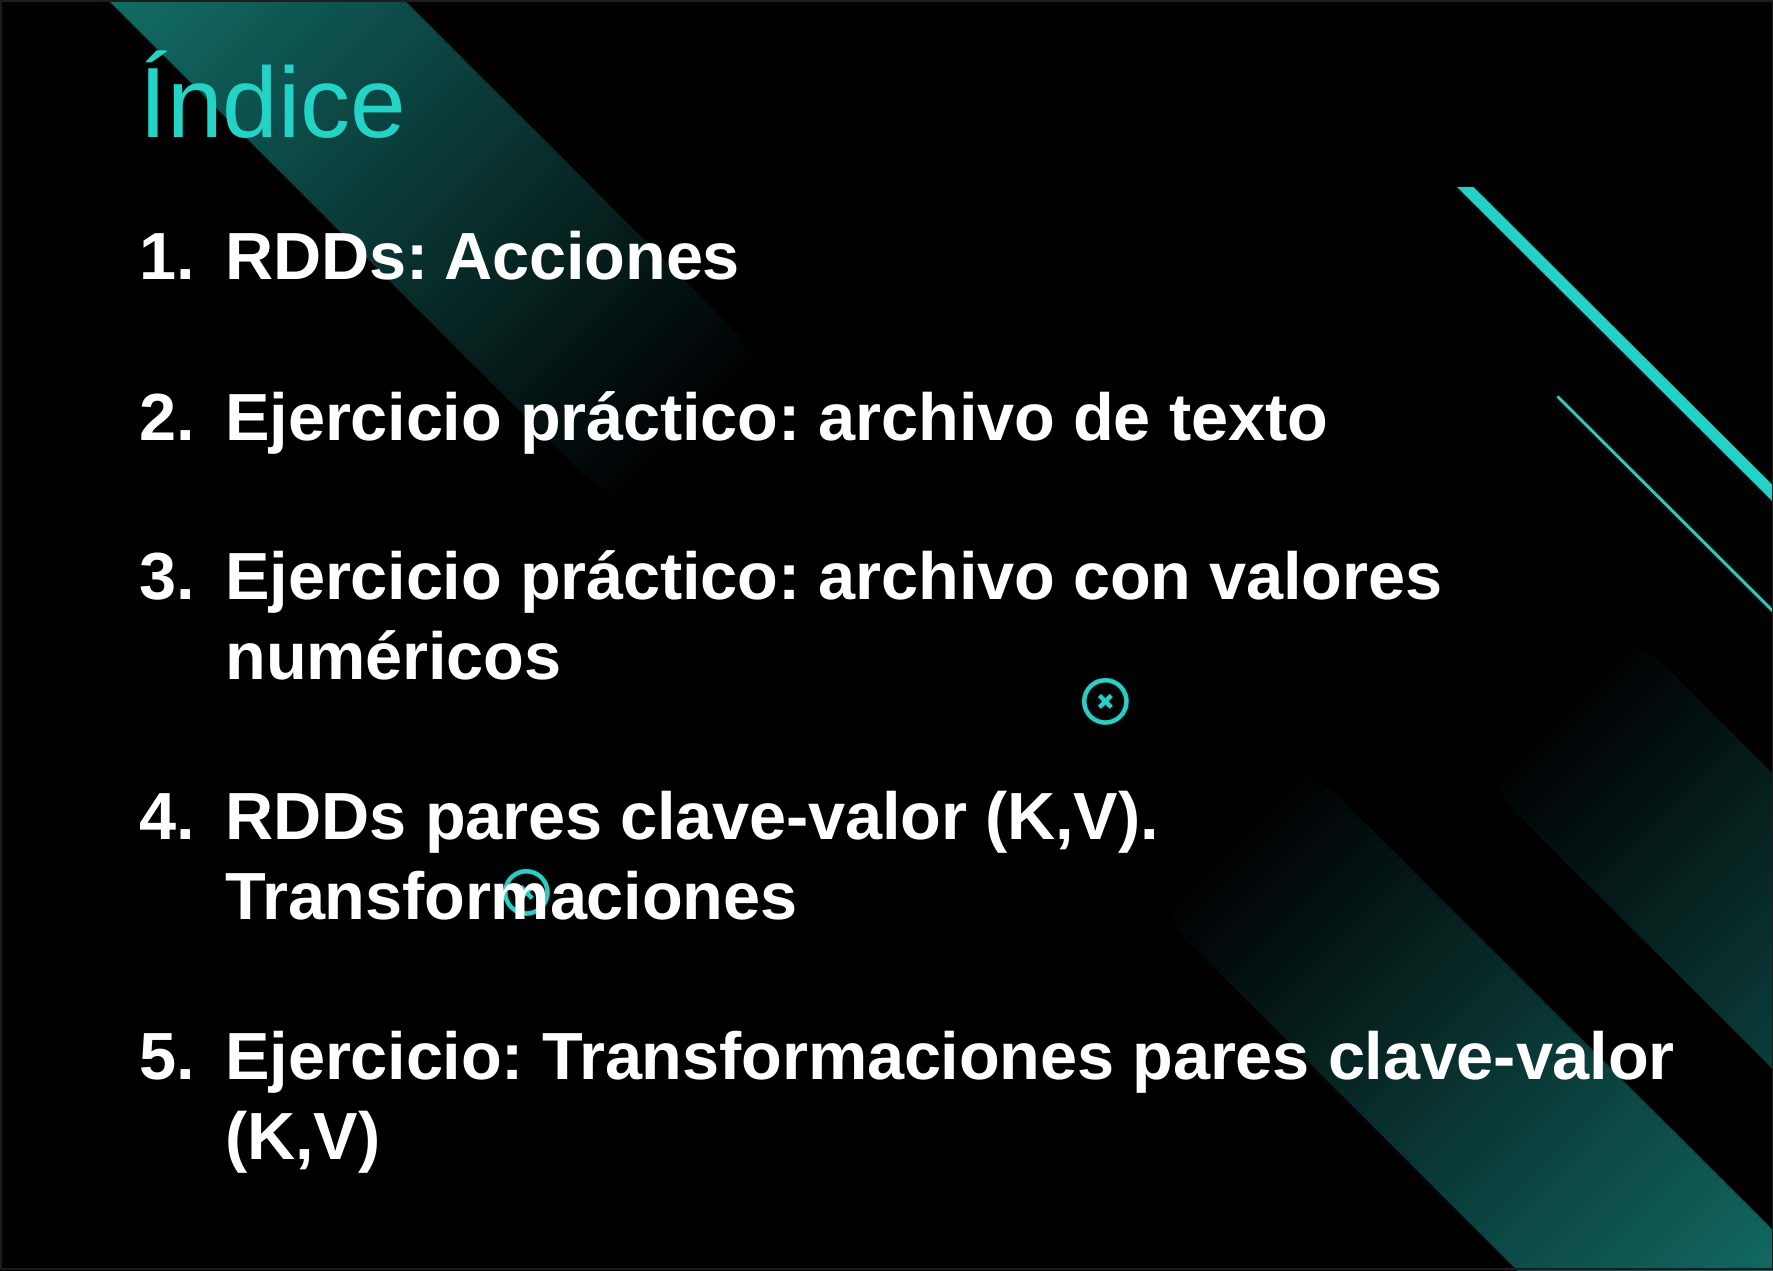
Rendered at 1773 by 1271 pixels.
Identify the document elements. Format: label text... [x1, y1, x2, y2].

text_box RDDs: Acciones Ejercicio práctico: archivo de texto Ejercicio práctico: archivo con valores numéricos RDDs pares clave-valor (K,V). Transformaciones Ejercicio: Transformaciones pares clave-valor (K,V) [137, 210, 1687, 1253]
picture [2, 2, 1772, 1268]
text_box Índice [137, 35, 759, 158]
